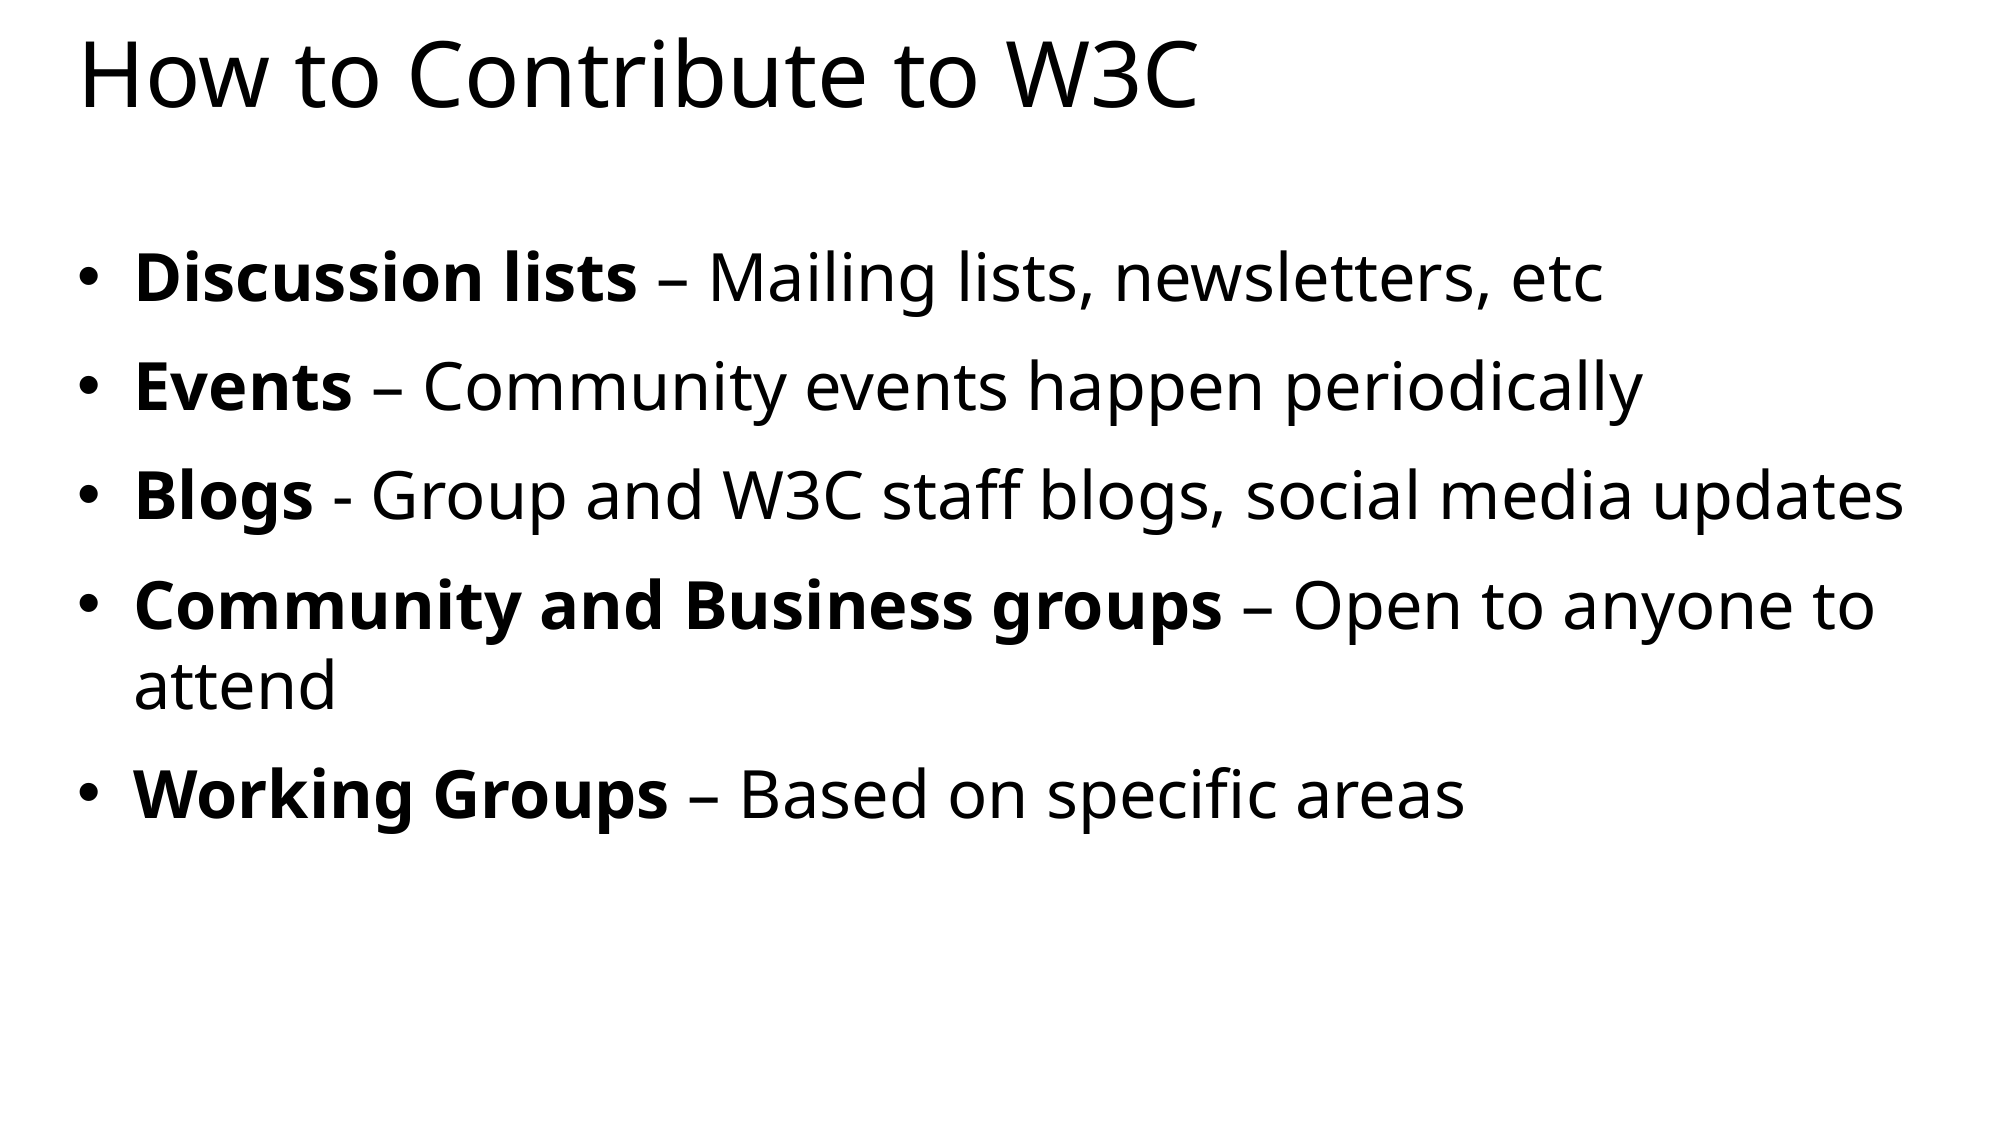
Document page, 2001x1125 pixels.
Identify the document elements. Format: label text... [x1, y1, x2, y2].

list Discussion lists – Mailing lists, newsletters, etc Events – Community events happen periodically Blogs - Group and W3C staff blogs, social media updates Community and Business groups – Open to anyone to attend Working Groups – Based on specific areas [62, 227, 1953, 1096]
title How to Contribute to W3C [62, 29, 1953, 205]
